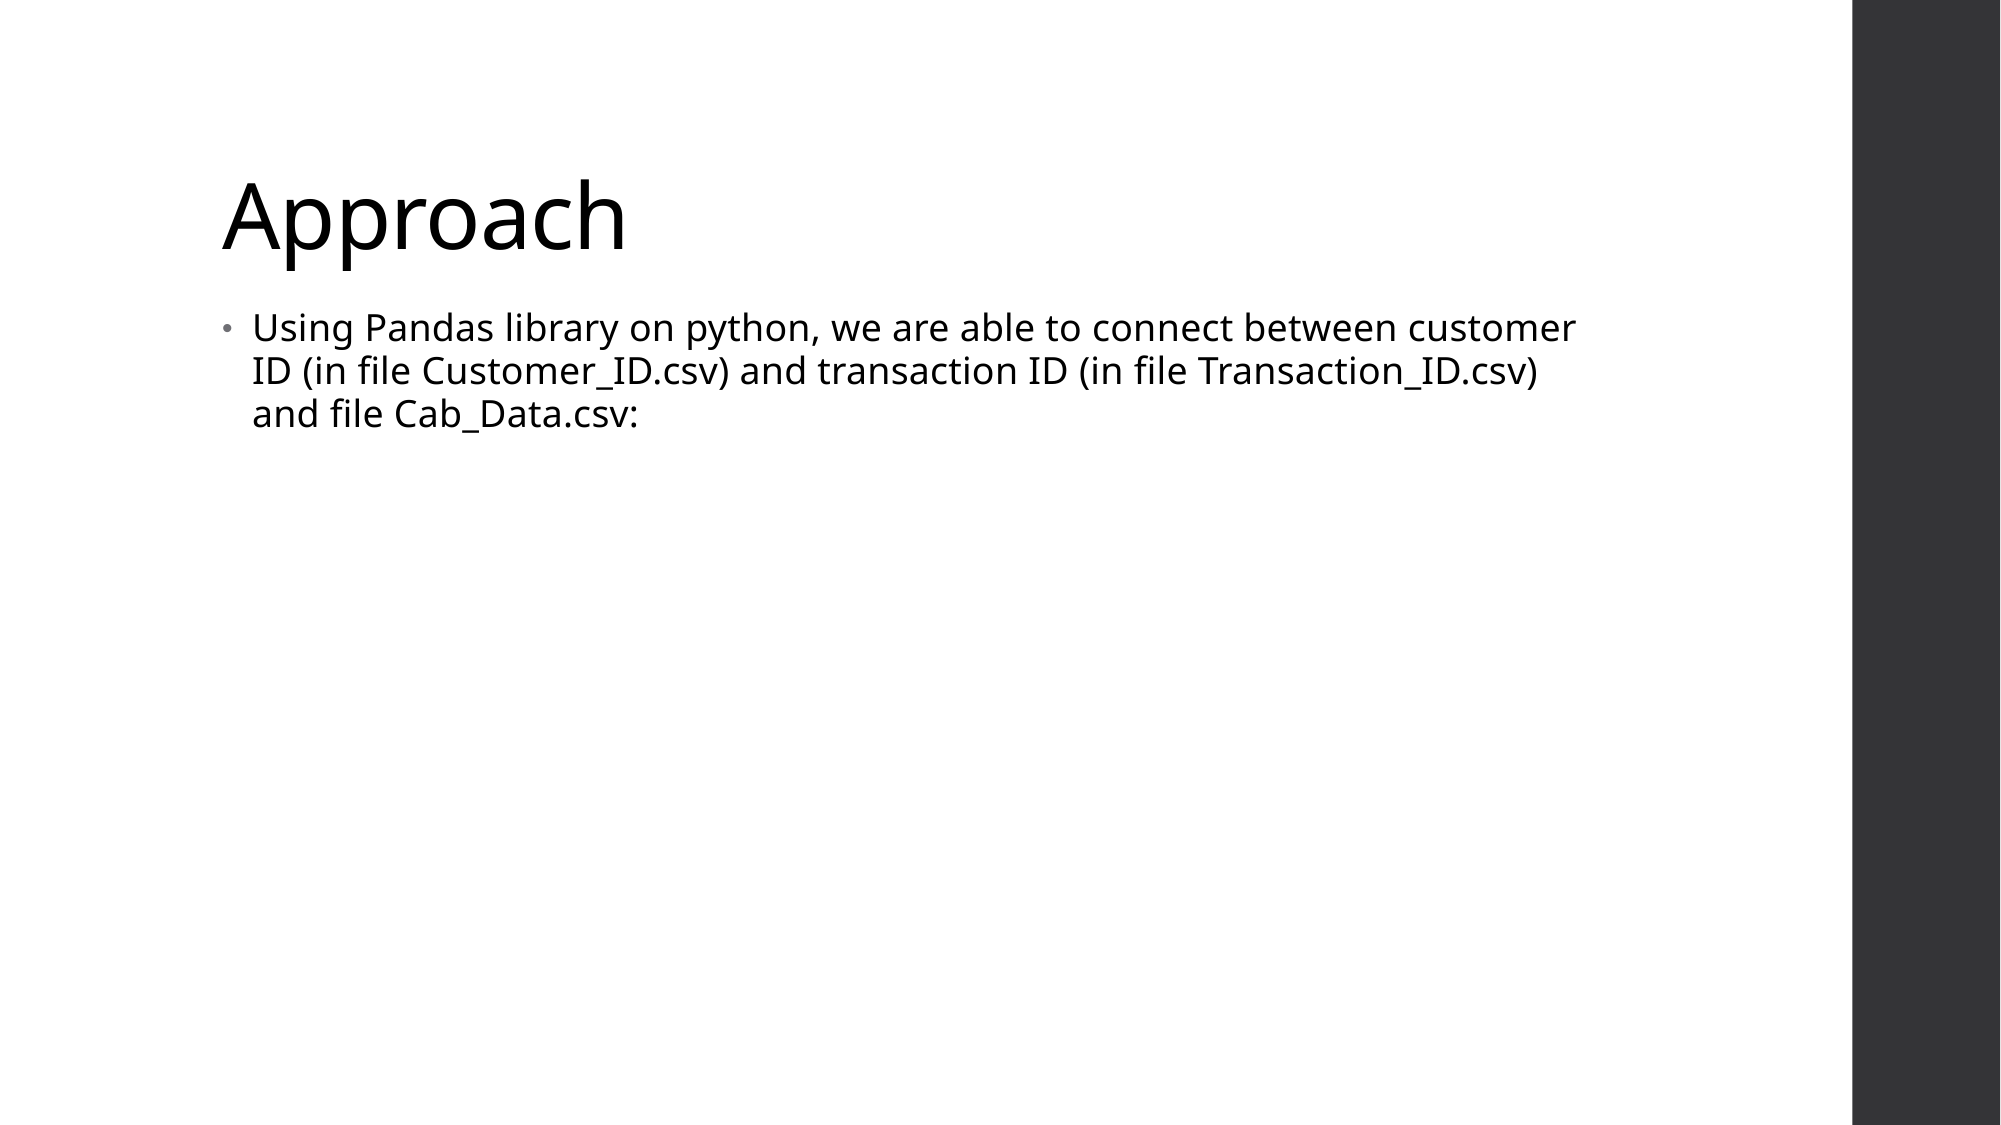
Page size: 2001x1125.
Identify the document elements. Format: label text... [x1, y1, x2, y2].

title Approach [206, 60, 1797, 278]
list Using Pandas library on python, we are able to connect between customer ID (in file Customer_ID.csv) and transaction ID (in file Transaction_ID.csv) and file Cab_Data.csv: [206, 299, 1617, 1014]
